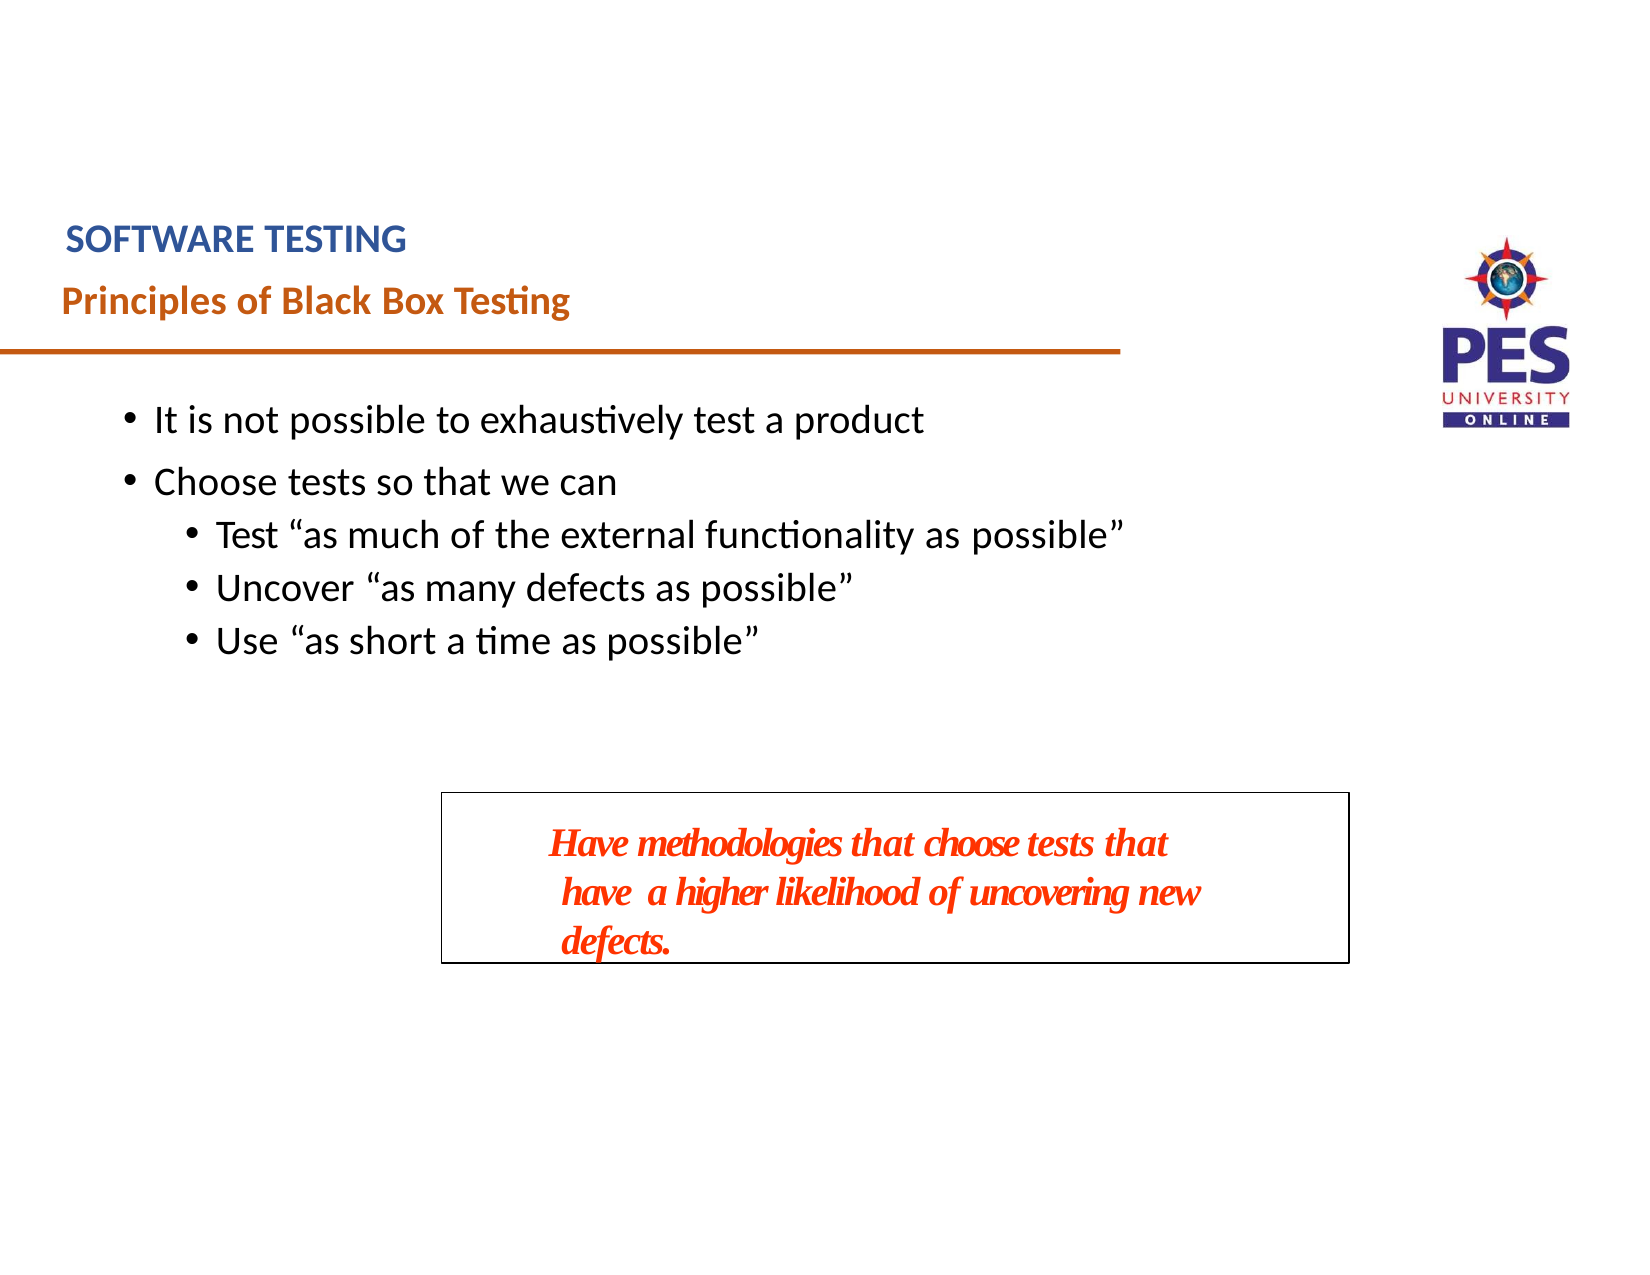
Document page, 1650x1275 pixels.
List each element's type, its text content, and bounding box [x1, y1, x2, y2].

text_box Have methodologies that choose tests that have a higher likelihood of uncovering new defects. [441, 792, 1349, 964]
text_box [1442, 235, 1570, 428]
text_box [0, 349, 59, 355]
text_box SOFTWARE TESTING Principles of Black Box Testing It is not possible to exhaustively test a product Choose tests so that we can Test “as much of the external functionality as possible” Uncover “as many defects as possible” Use “as short a time as possible” [59, 196, 1134, 663]
